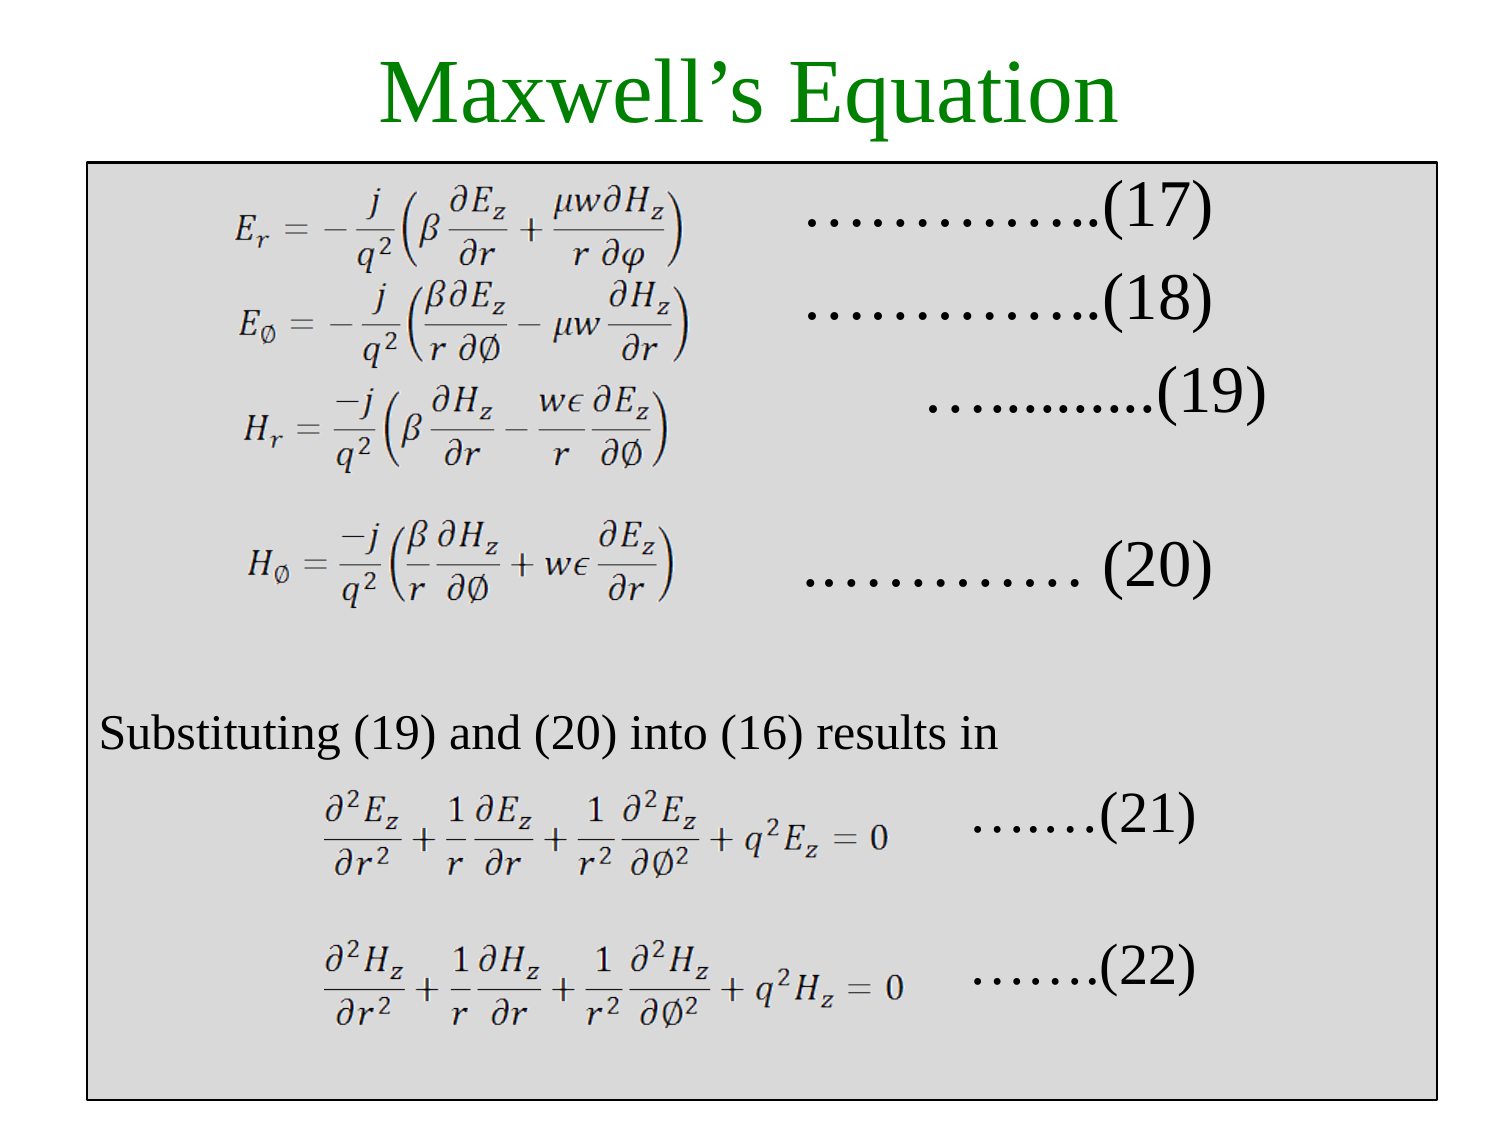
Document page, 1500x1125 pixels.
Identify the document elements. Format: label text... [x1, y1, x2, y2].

list …………..(17) …………..(18) …..........(19) .………… (20) Substituting (19) and (20) into (16) results in ….…(21) …….(22) [83, 151, 1435, 174]
picture [324, 937, 905, 1038]
picture [324, 787, 891, 888]
text_box [87, 175, 1438, 1100]
picture [242, 381, 671, 483]
list …………..(17) …………..(18) …..........(19) .………… (20) Substituting (19) and (20) into (16) results in ….…(21) …….(22) [83, 175, 1435, 1001]
title Maxwell’s Equation [74, 75, 1426, 148]
picture [234, 182, 691, 378]
text_box [0, 0, 1500, 75]
picture [247, 517, 676, 618]
